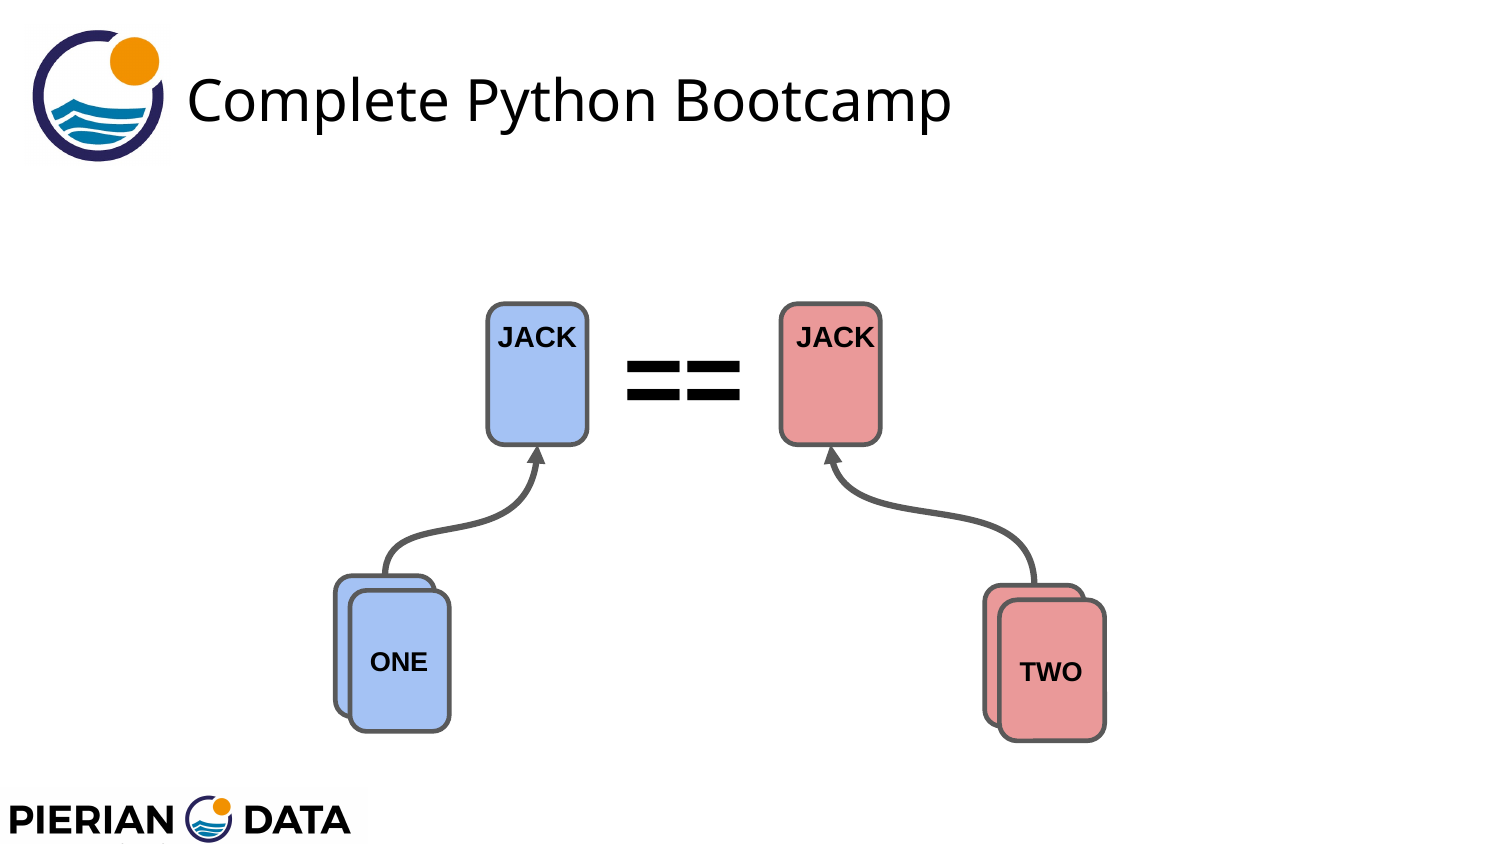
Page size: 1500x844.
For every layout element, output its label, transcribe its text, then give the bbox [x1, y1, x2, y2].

text_box JACK [781, 303, 945, 377]
text_box [335, 575, 435, 717]
text_box [984, 625, 999, 726]
text_box == [602, 296, 766, 369]
picture [0, 787, 368, 844]
text_box TWO [999, 599, 1105, 741]
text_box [384, 444, 538, 576]
text_box [780, 319, 881, 445]
text_box [1008, 585, 1084, 601]
text_box ONE [349, 590, 450, 732]
title Complete Python Bootcamp [176, 48, 1449, 143]
text_box [487, 377, 588, 445]
text_box JACK [482, 303, 646, 377]
picture [24, 24, 172, 167]
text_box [861, 412, 1003, 618]
